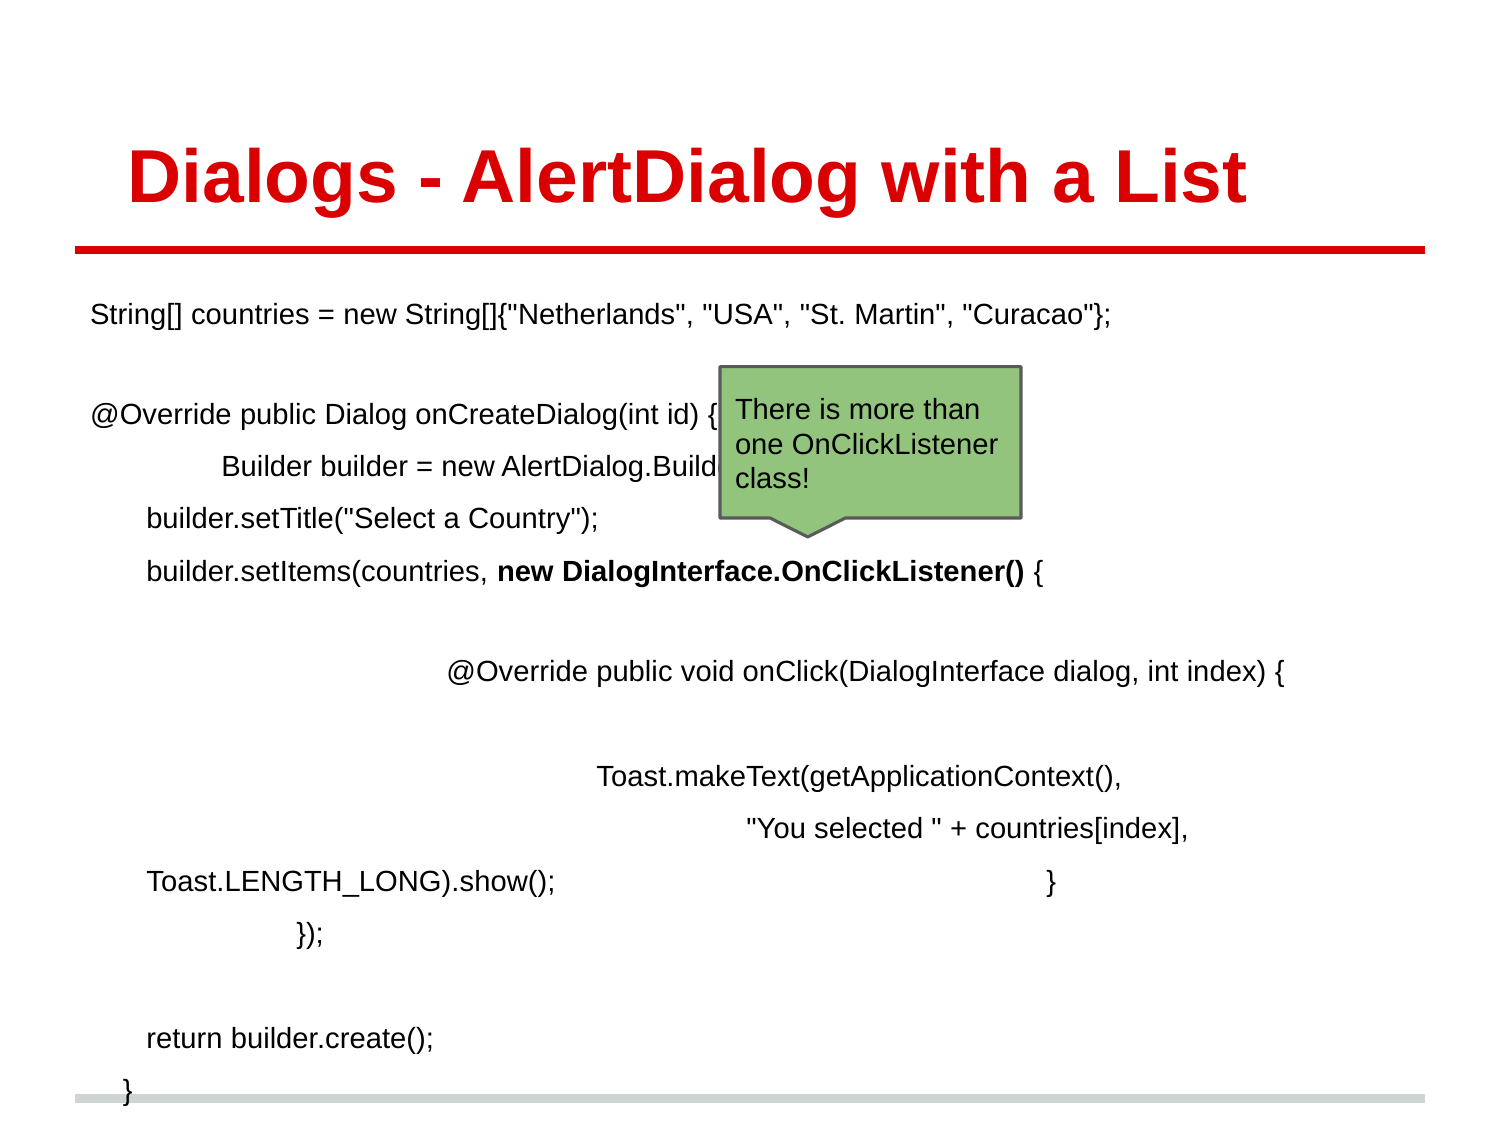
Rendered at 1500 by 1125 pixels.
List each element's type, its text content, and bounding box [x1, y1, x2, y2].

title Dialogs - AlertDialog with a List [75, 45, 1425, 233]
text_box There is more than one OnClickListener class! [719, 366, 1022, 537]
list String[] countries = new String[]{"Netherlands", "USA", "St. Martin", "Curacao"}; @Override public Dialog onCreateDialog(int id) { Builder builder = new AlertDialog.Builder(this); builder.setTitle("Select a Country"); builder.setItems(countries, new DialogInterface.OnClickListener() { @Override public void onClick(DialogInterface dialog, int index) { Toast.makeText(getApplicationContext(), "You selected " + countries[index], Toast.LENGTH_LONG).show(); } }); return builder.create(); } [75, 262, 1425, 1078]
